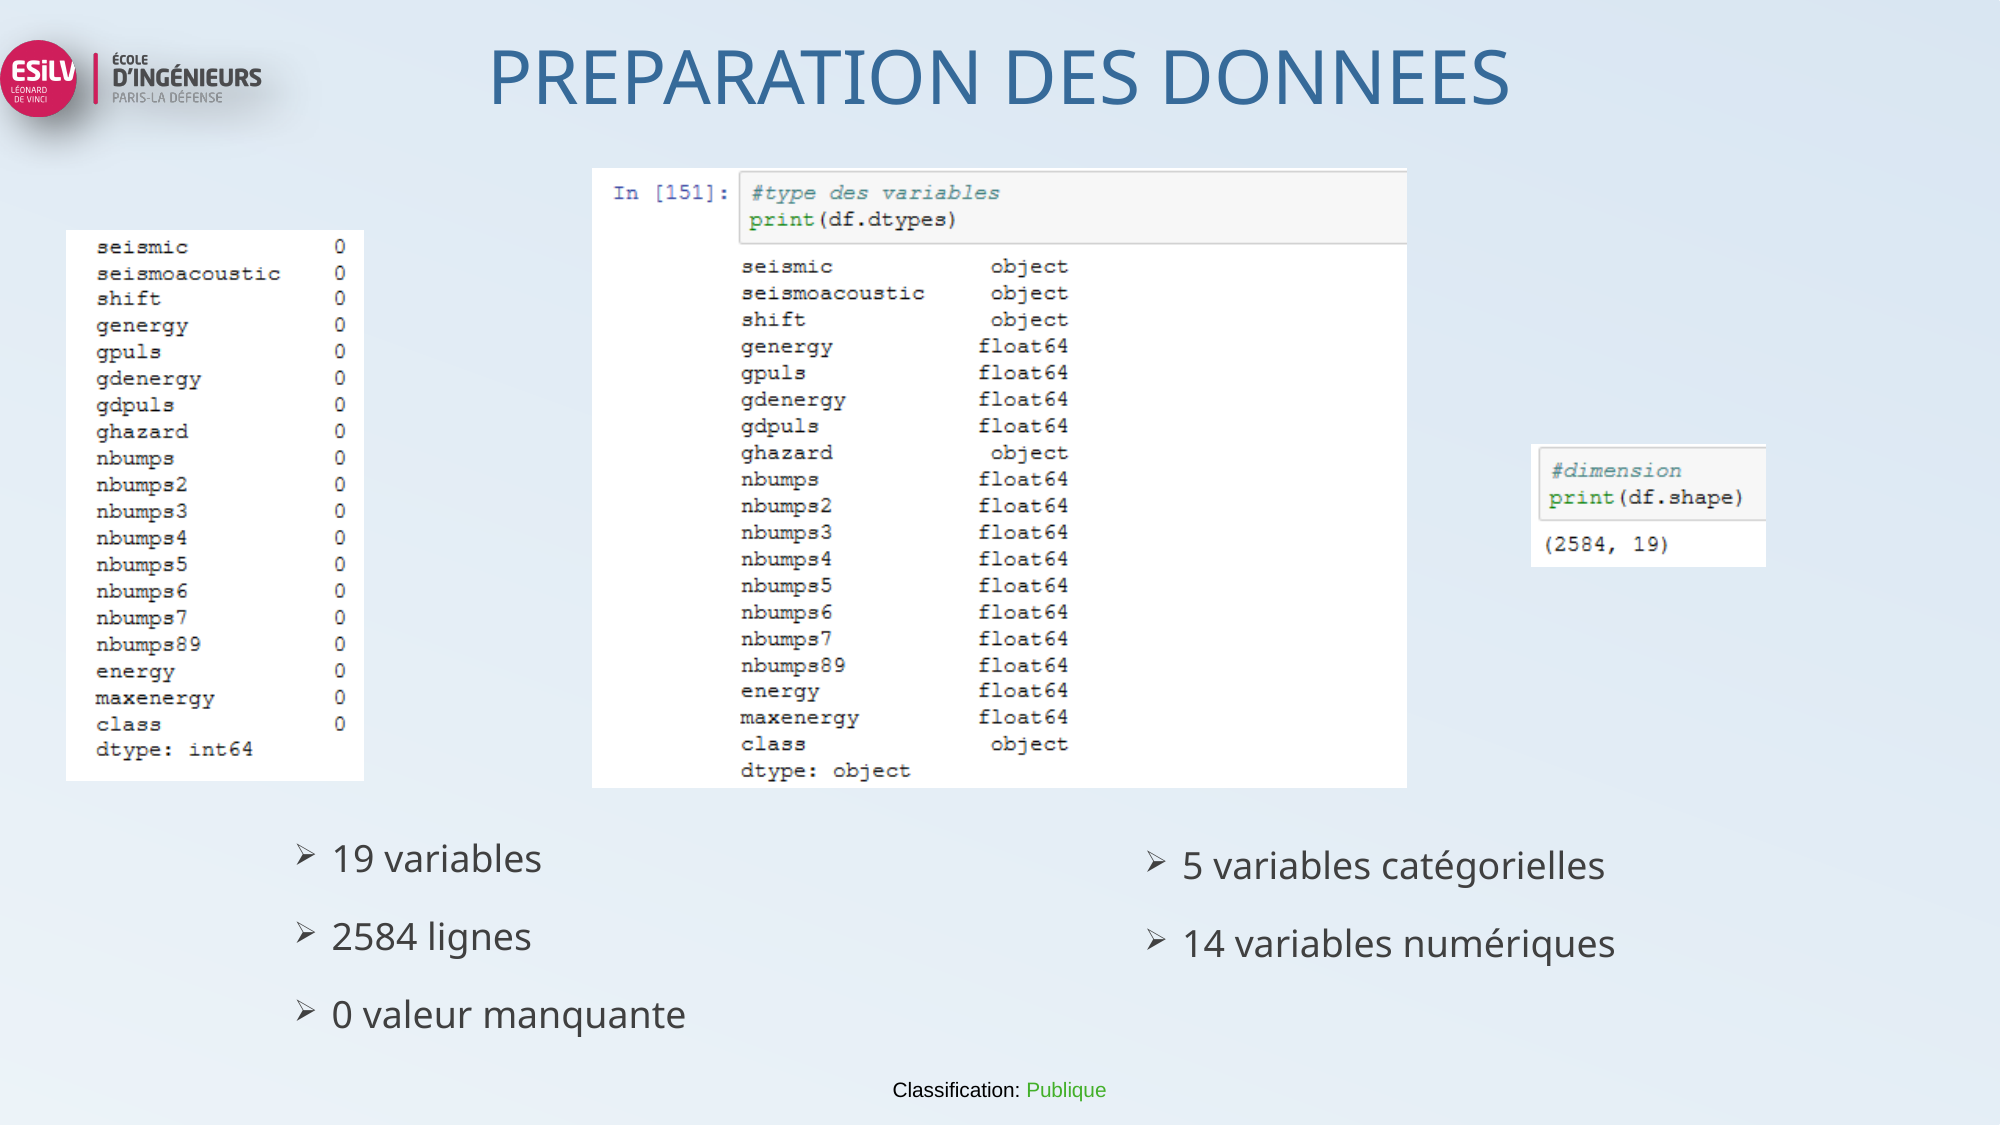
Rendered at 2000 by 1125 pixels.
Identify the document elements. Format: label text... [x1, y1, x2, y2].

list 19 variables 2584 lignes 0 valeur manquante [279, 832, 1130, 1093]
picture [66, 230, 364, 781]
picture [0, 40, 262, 117]
picture [592, 168, 1407, 788]
picture [1531, 444, 1766, 567]
text_box 5 variables catégorielles 14 variables numériques [1129, 839, 2000, 1086]
text_box PREPARATION DES DONNEES [291, 36, 1708, 124]
